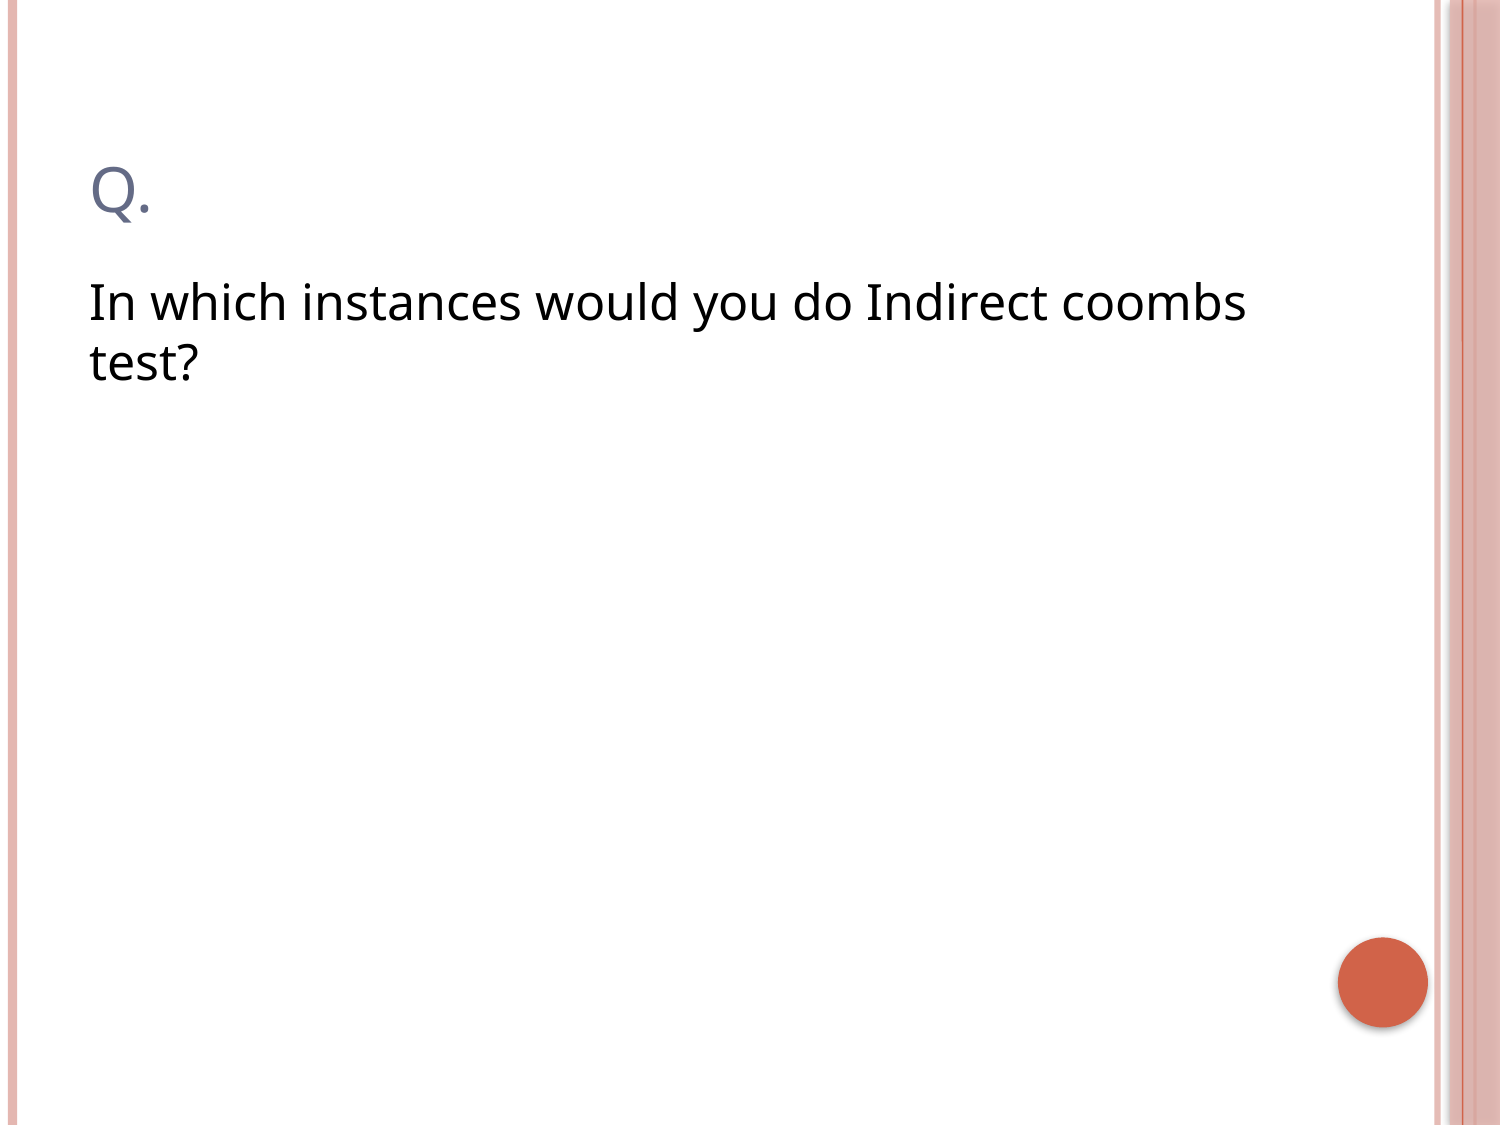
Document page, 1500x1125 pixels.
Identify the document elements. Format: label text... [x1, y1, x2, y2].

title Q. [75, 45, 1300, 233]
list In which instances would you do Indirect coombs test? [75, 262, 1300, 1062]
